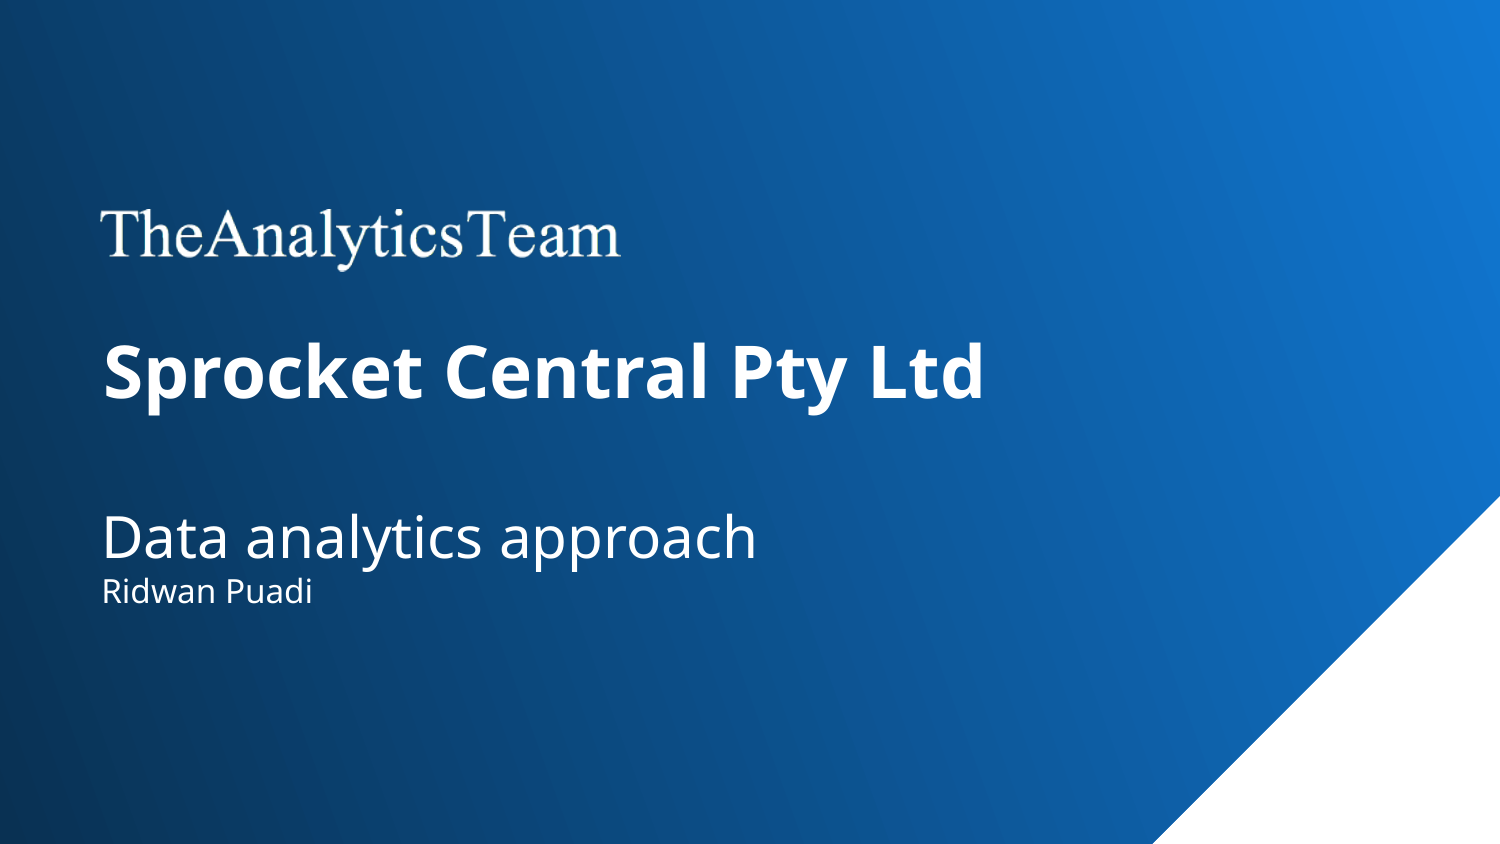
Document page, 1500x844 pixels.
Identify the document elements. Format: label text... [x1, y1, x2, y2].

text_box [0, 0, 1500, 844]
text_box Data analytics approach Ridwan Puadi [86, 485, 997, 677]
text_box Sprocket Central Pty Ltd [88, 310, 1163, 430]
picture [100, 208, 622, 273]
